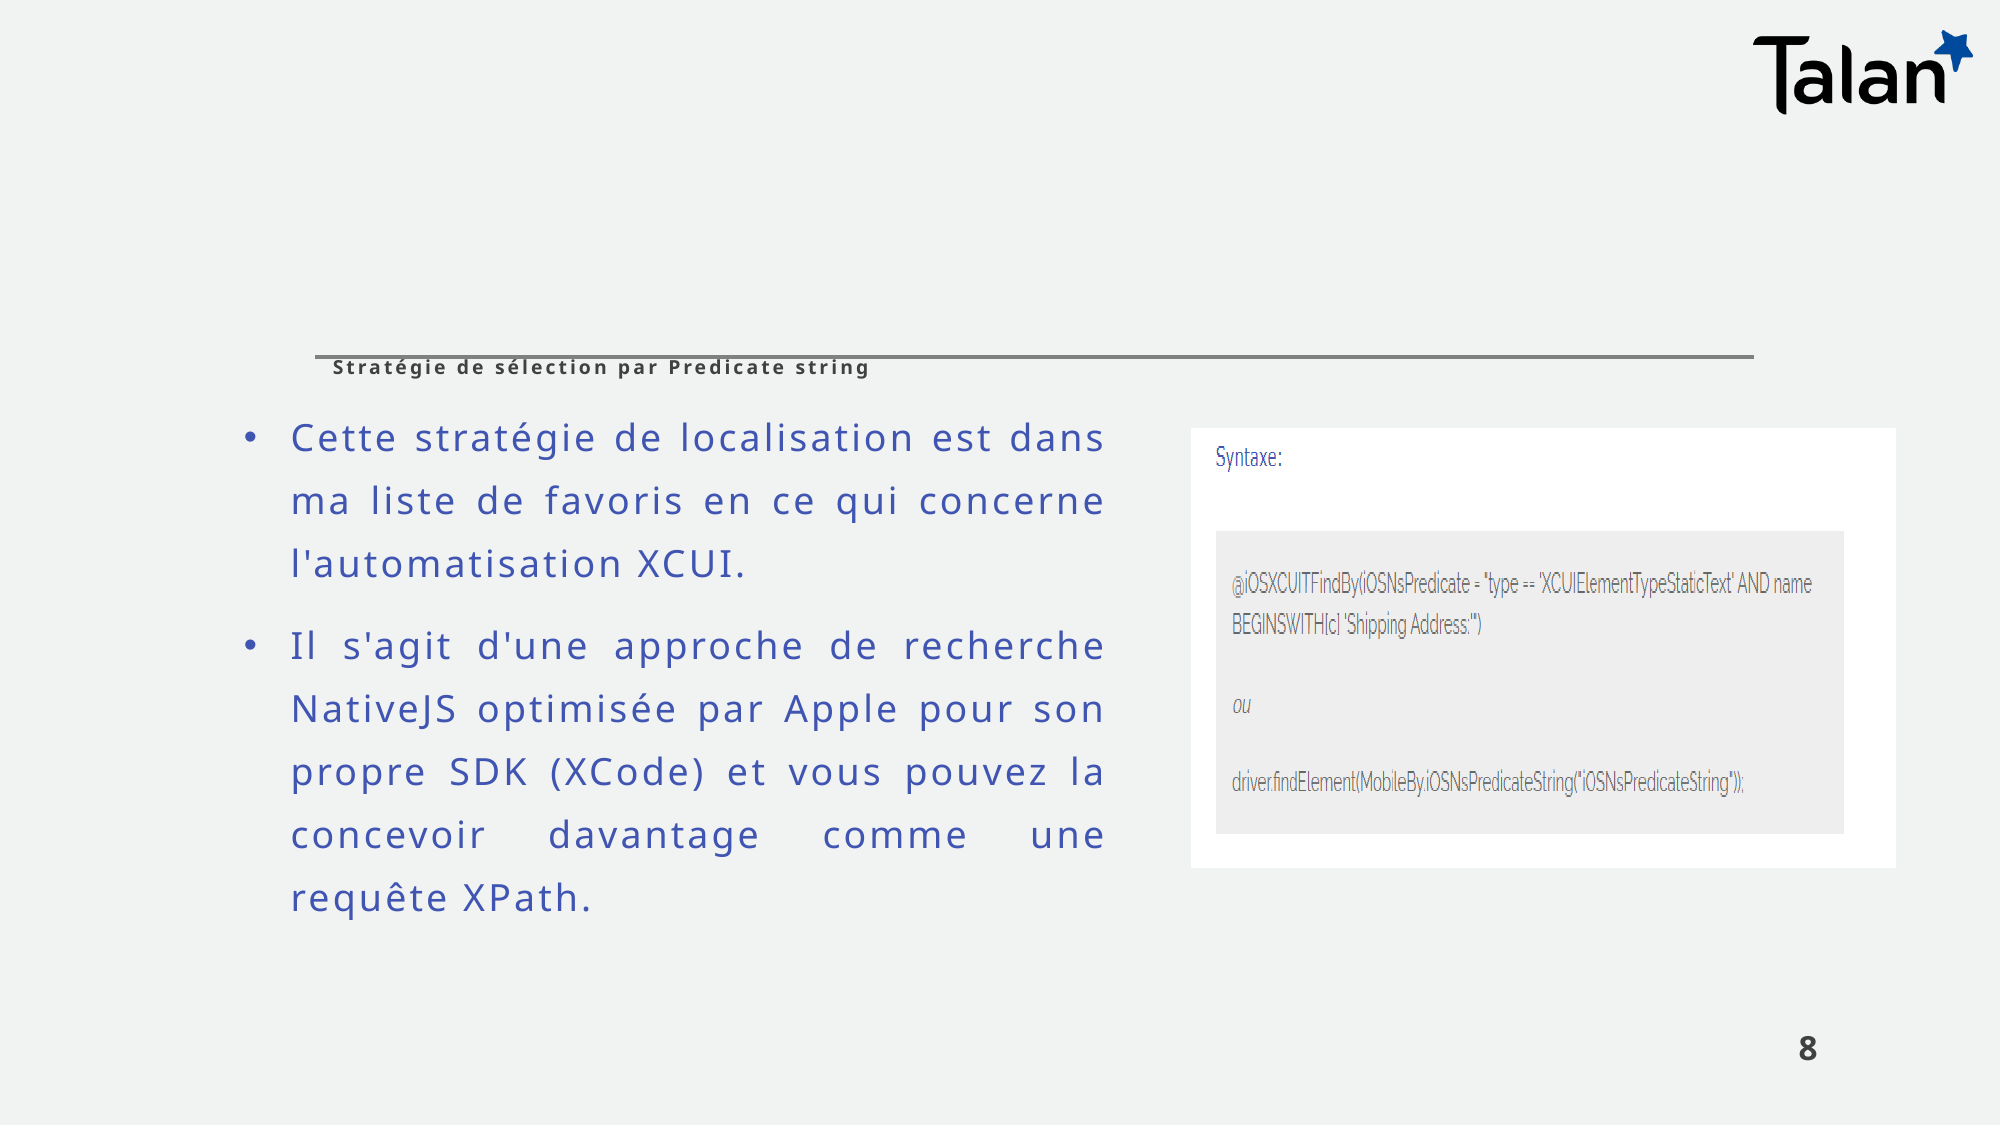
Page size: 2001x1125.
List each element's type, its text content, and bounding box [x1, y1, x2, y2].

slide_number 8 [1780, 1012, 1976, 1088]
picture [1753, 30, 1973, 115]
list Cette stratégie de localisation est dans ma liste de favoris en ce qui concerne l'automatisation XCUI. Il s'agit d'une approche de recherche NativeJS optimisée par Apple pour son propre SDK (XCode) et vous pouvez la concevoir davantage comme une requête XPath. [225, 377, 1127, 977]
title Stratégie de sélection par Predicate string [315, 269, 1754, 417]
picture [1191, 428, 1897, 868]
